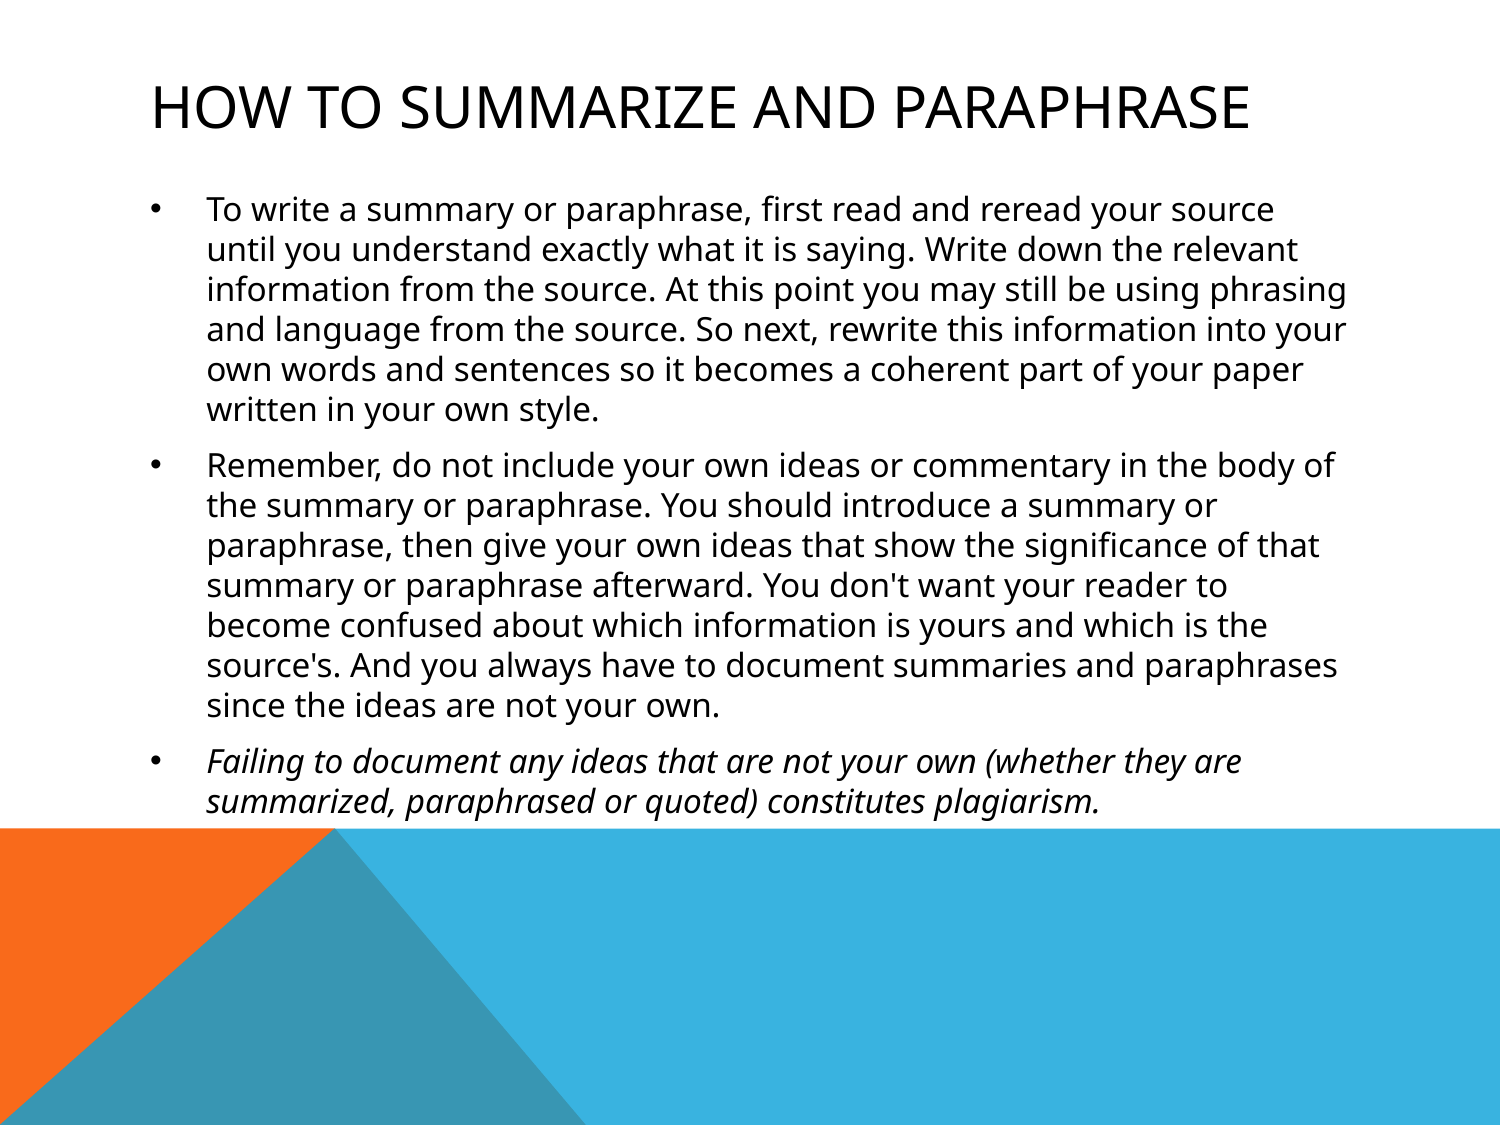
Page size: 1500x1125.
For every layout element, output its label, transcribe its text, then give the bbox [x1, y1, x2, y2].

list To write a summary or paraphrase, first read and reread your source until you understand exactly what it is saying. Write down the relevant information from the source. At this point you may still be using phrasing and language from the source. So next, rewrite this information into your own words and sentences so it becomes a coherent part of your paper written in your own style. Remember, do not include your own ideas or commentary in the body of the summary or paraphrase. You should introduce a summary or paraphrase, then give your own ideas that show the significance of that summary or paraphrase afterward. You don't want your reader to become confused about which information is yours and which is the source's. And you always have to document summaries and paraphrases since the ideas are not your own. Failing to document any ideas that are not your own (whether they are summarized, paraphrased or quoted) constitutes plagiarism. [135, 180, 1369, 768]
title How to summarize and paraphrase [135, 60, 1369, 150]
